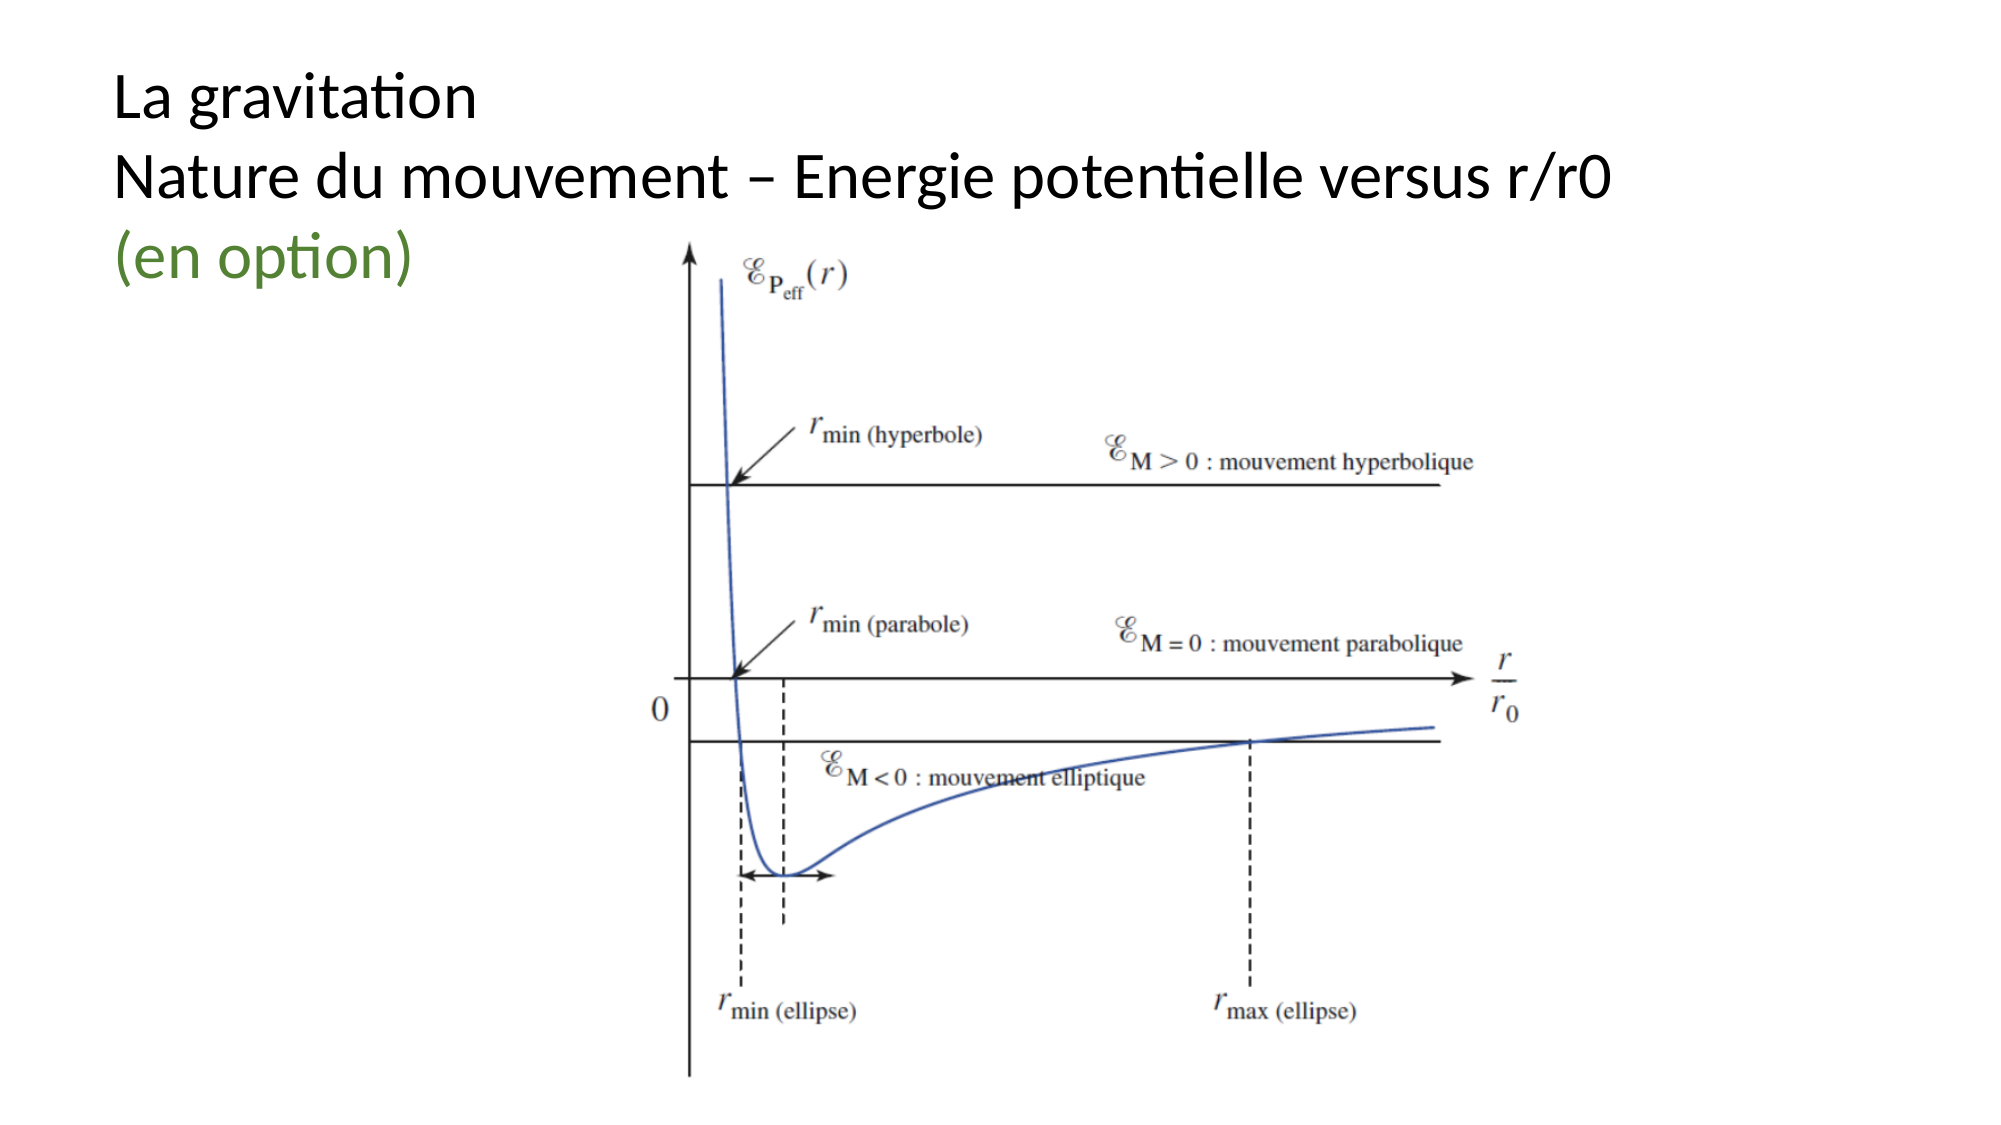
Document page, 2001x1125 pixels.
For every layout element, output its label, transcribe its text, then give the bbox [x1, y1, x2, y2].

picture [505, 173, 1636, 1092]
text_box La gravitation Nature du mouvement – Energie potentielle versus r/r0 (en option) [98, 44, 1629, 299]
